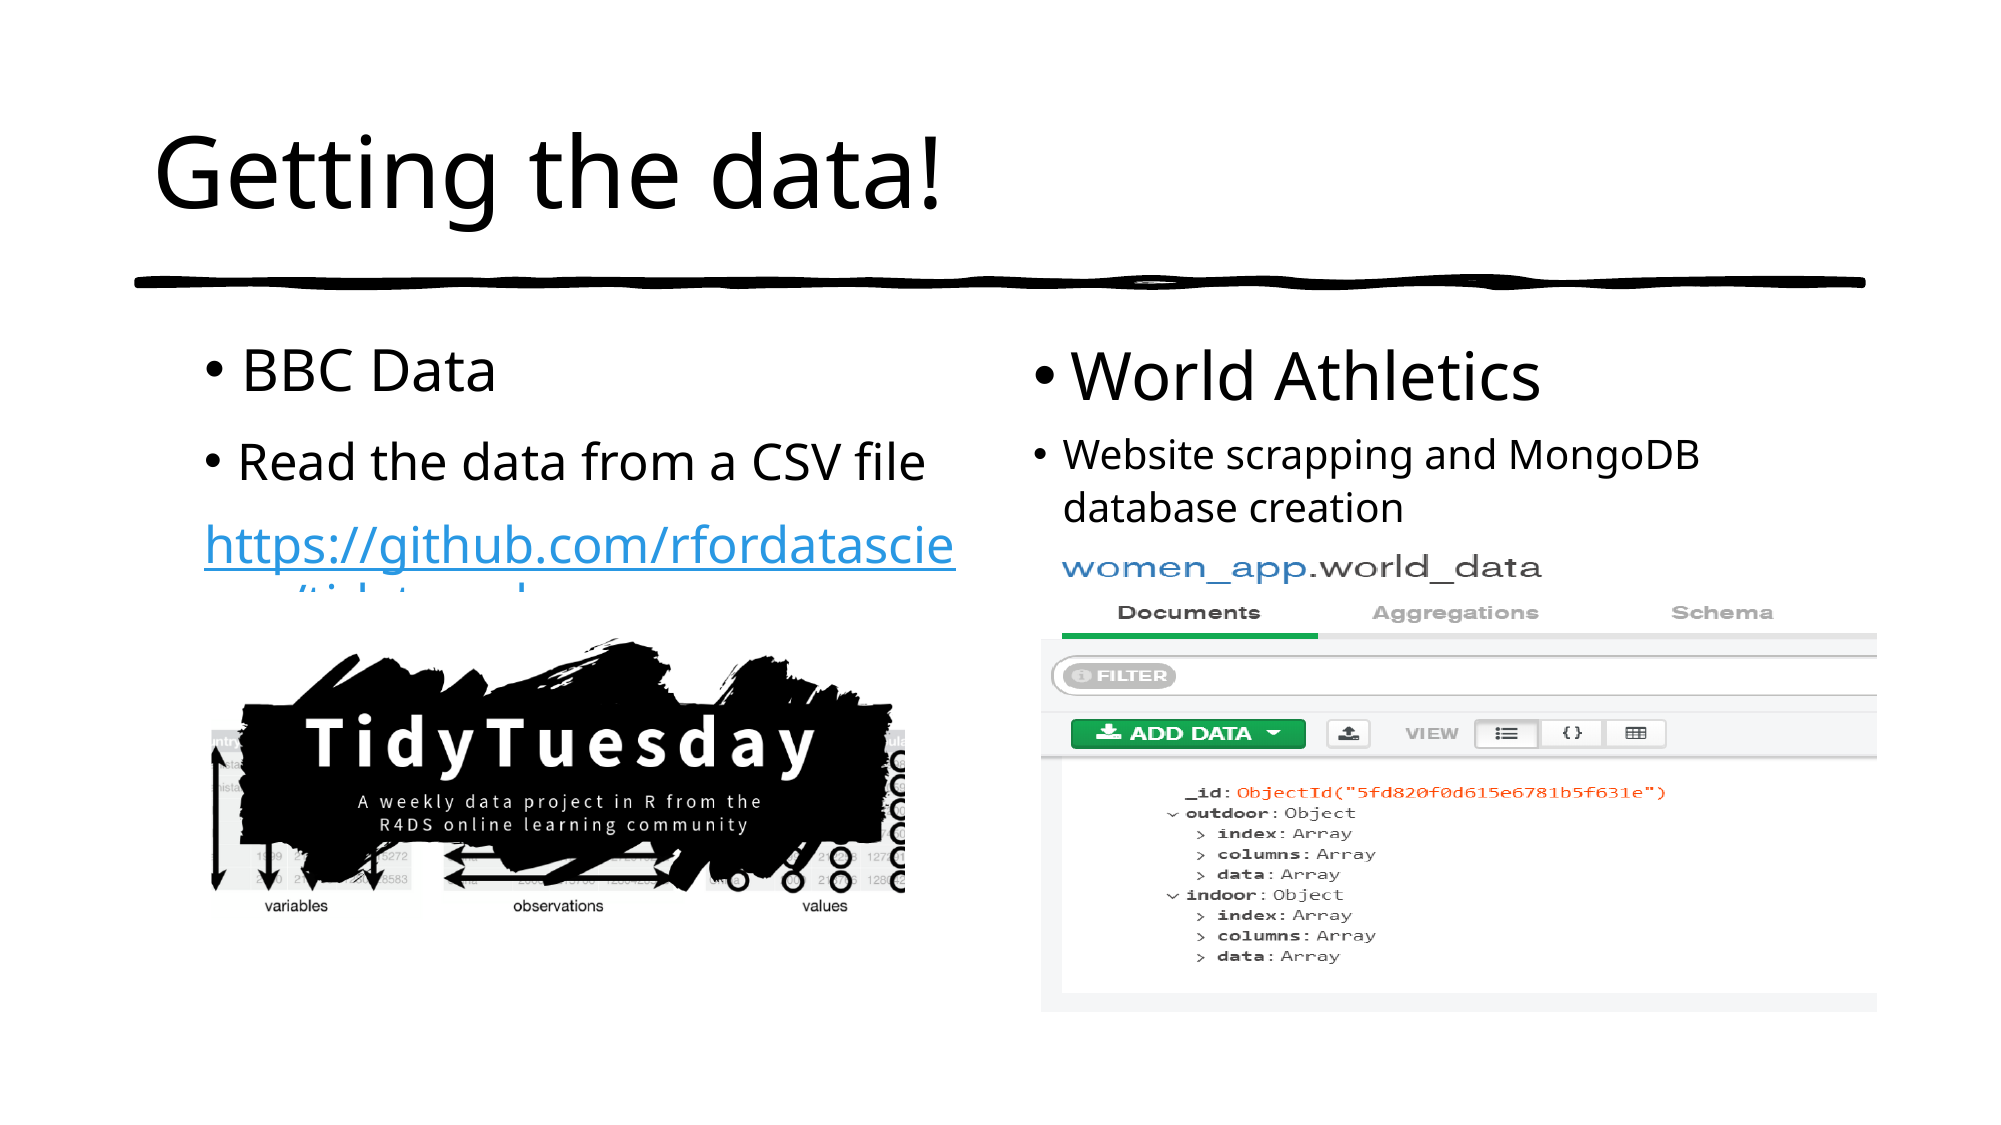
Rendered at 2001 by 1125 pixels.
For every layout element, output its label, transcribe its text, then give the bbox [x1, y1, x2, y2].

picture [1041, 528, 1877, 1012]
picture [189, 592, 924, 949]
text_box Read the data from a CSV file https://github.com/rfordatascience/tidytuesday [189, 416, 981, 593]
text_box Website scrapping and MongoDB database creation [1018, 416, 1810, 540]
title Getting the data! [137, 59, 1863, 278]
text_box BBC Data [189, 318, 981, 414]
text_box World Athletics [1018, 318, 1810, 414]
